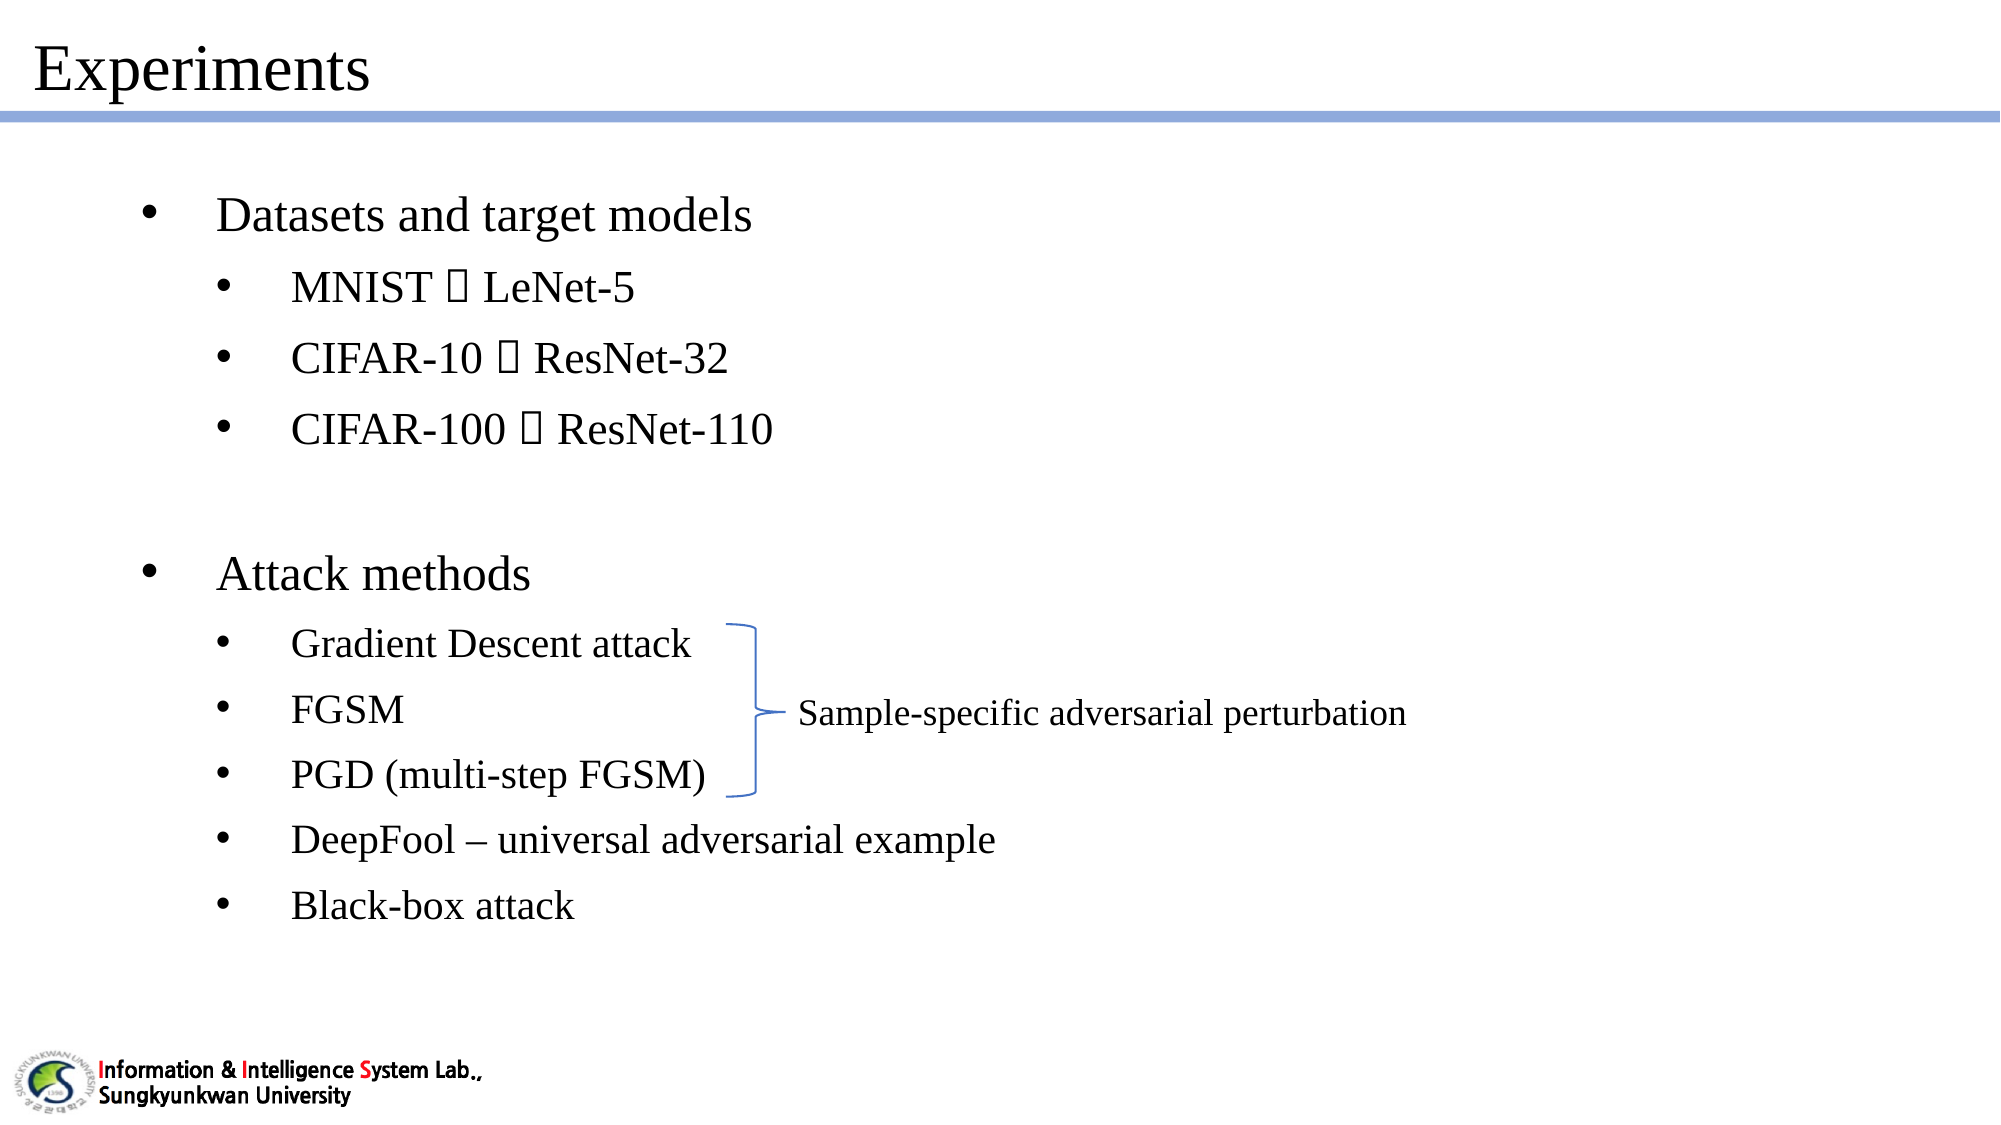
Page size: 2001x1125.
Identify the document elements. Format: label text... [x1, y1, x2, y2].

subtitle Datasets and target models MNIST  LeNet-5 CIFAR-10  ResNet-32 CIFAR-100  ResNet-110 Attack methods Gradient Descent attack FGSM PGD (multi-step FGSM) DeepFool – universal adversarial example Black-box attack [50, 167, 1939, 995]
text_box [0, 110, 2000, 123]
picture [0, 1039, 497, 1120]
text_box Sample-specific adversarial perturbation [783, 680, 1423, 740]
text_box [725, 623, 783, 798]
text_box Experiments [0, 10, 1858, 109]
